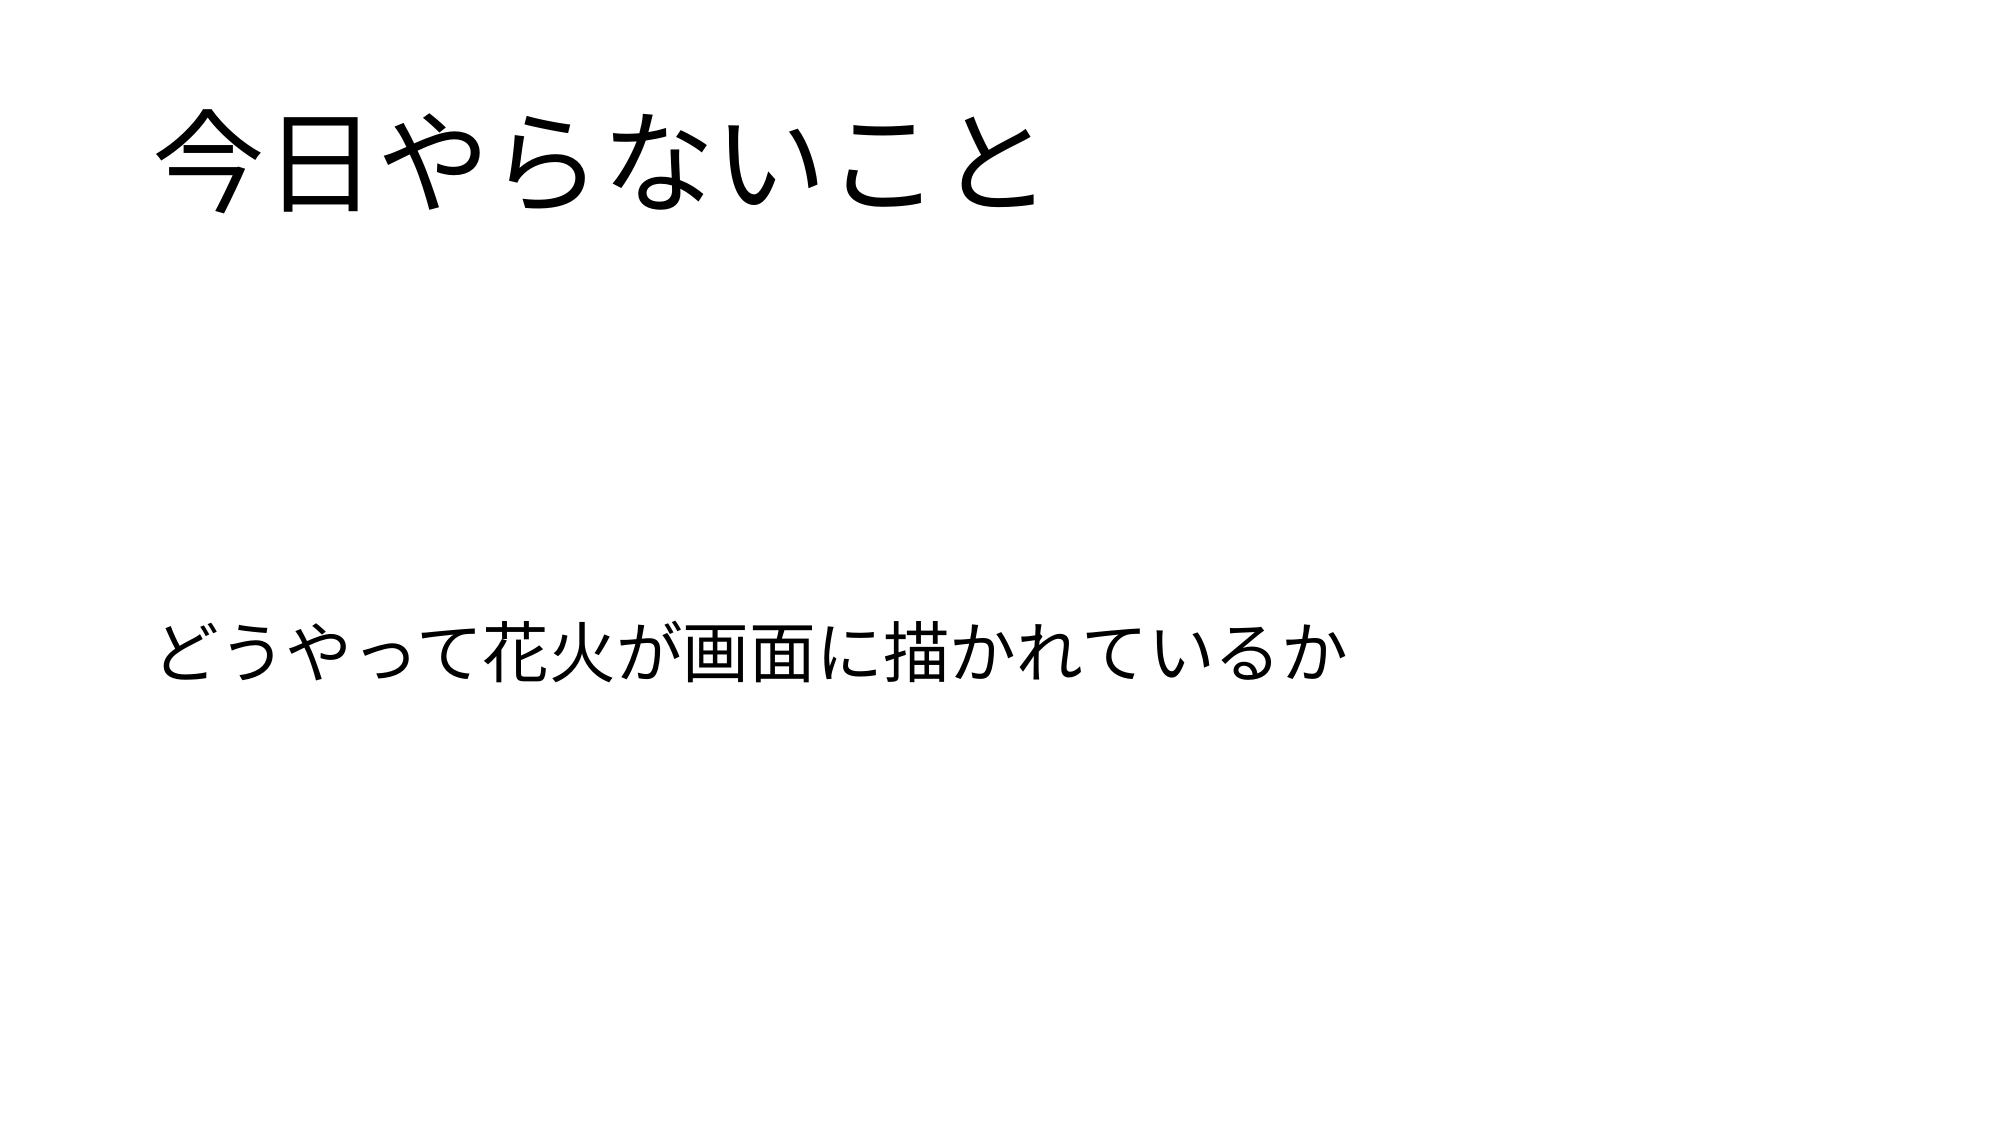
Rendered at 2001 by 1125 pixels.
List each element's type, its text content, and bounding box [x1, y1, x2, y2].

list どうやって花火が画面に描かれているか [137, 299, 1863, 1014]
title 今日やらないこと [137, 59, 1863, 278]
